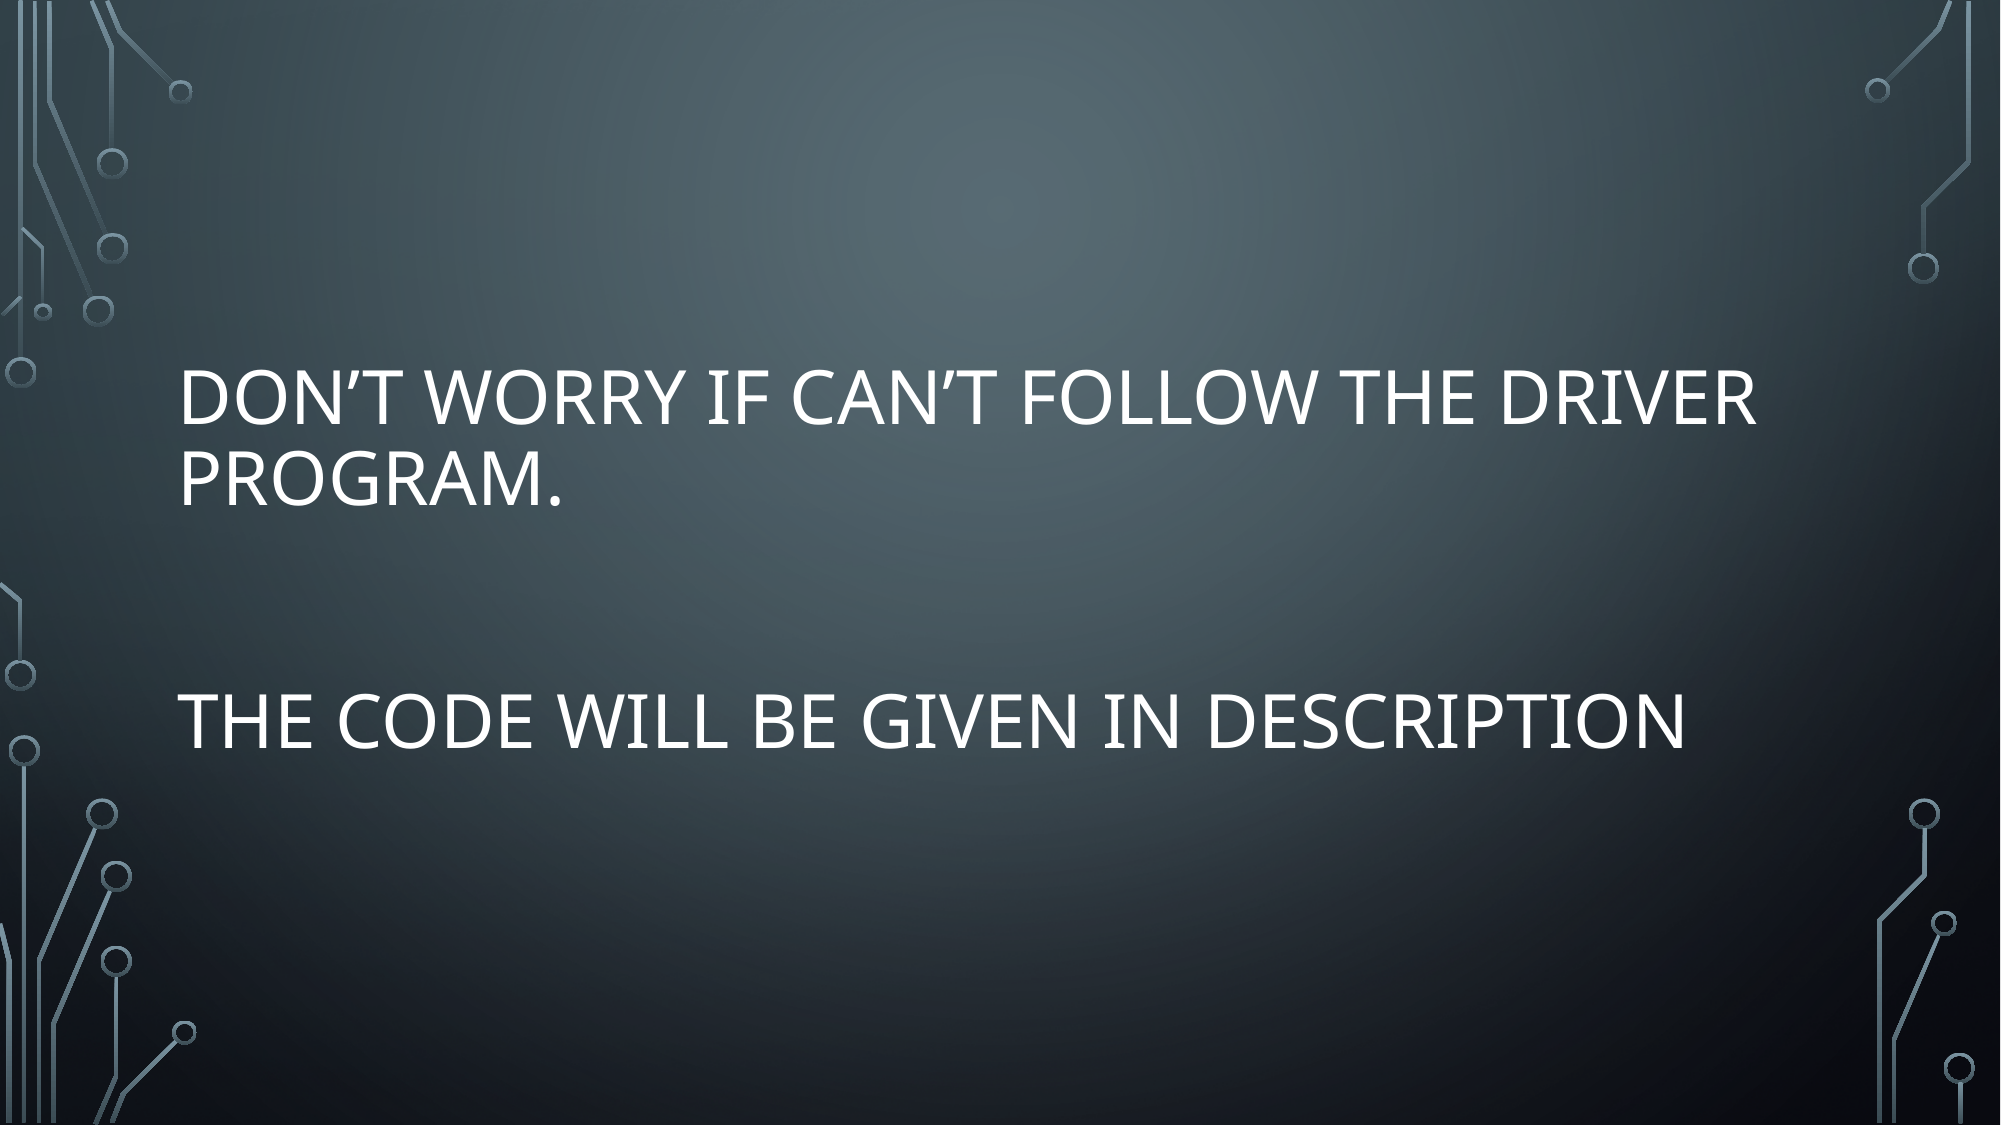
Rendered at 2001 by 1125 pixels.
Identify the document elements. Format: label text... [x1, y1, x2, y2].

title Don’t worry if can’t follow the driver program. The code will be given in description [162, 291, 1975, 834]
